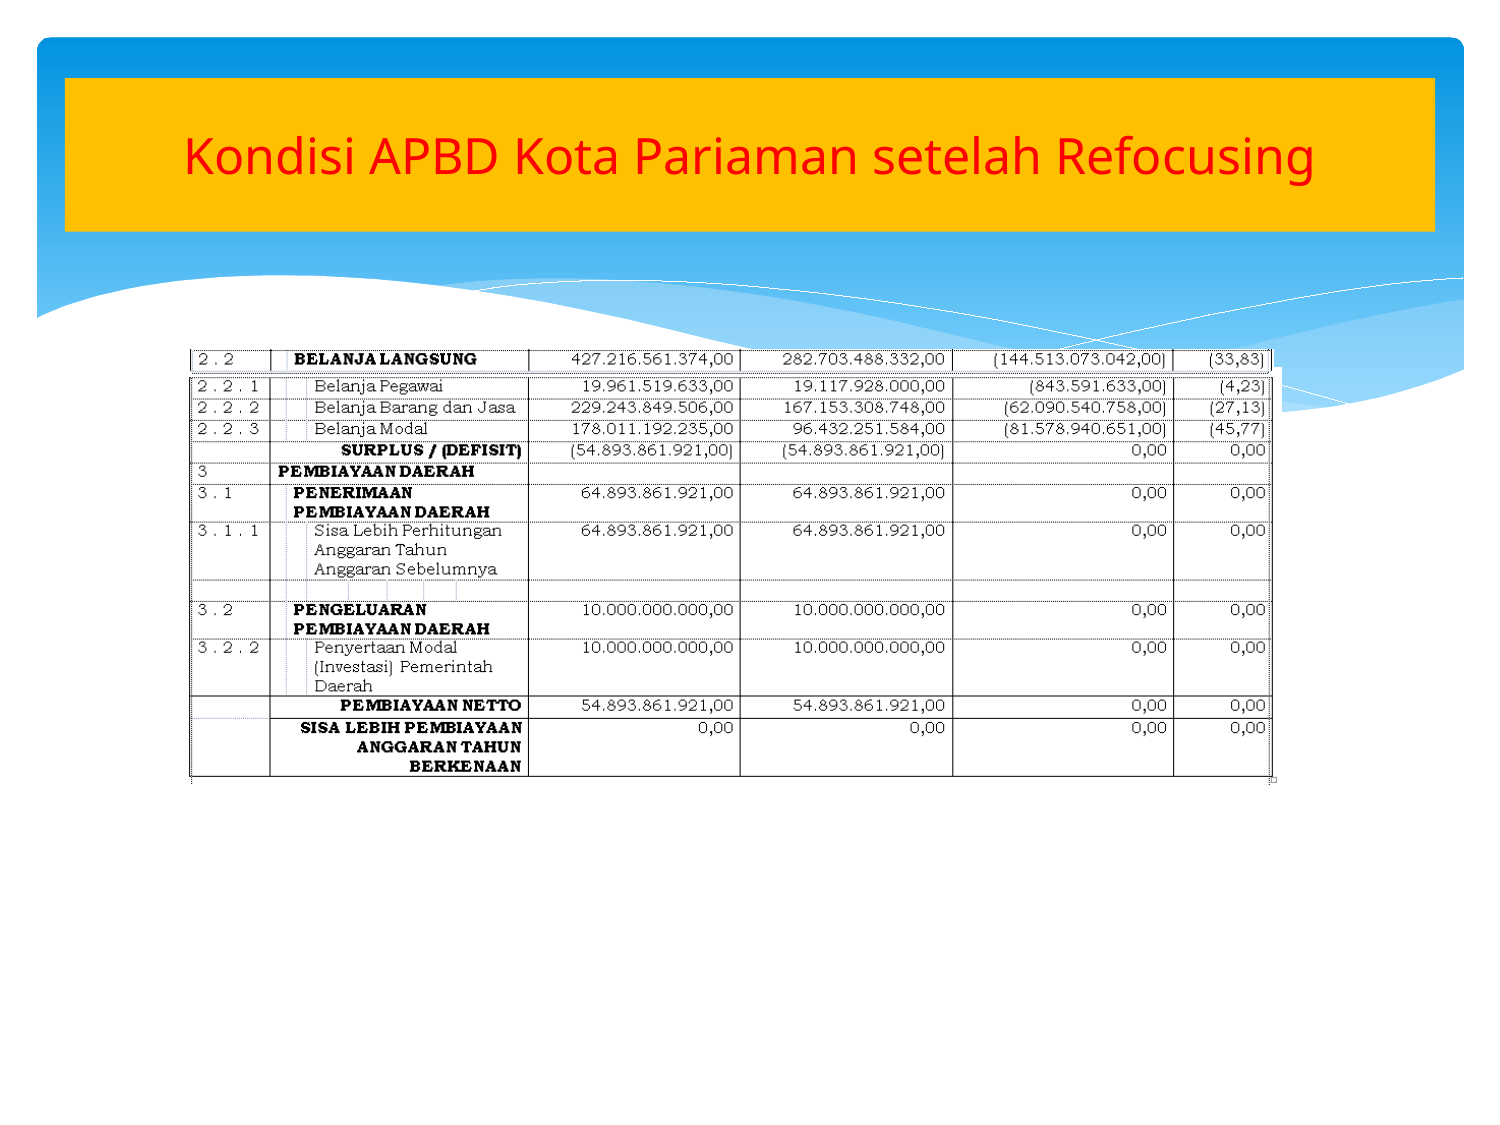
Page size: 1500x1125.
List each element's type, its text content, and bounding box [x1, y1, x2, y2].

title Kondisi APBD Kota Pariaman setelah Refocusing [64, 78, 1436, 232]
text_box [182, 349, 1282, 786]
